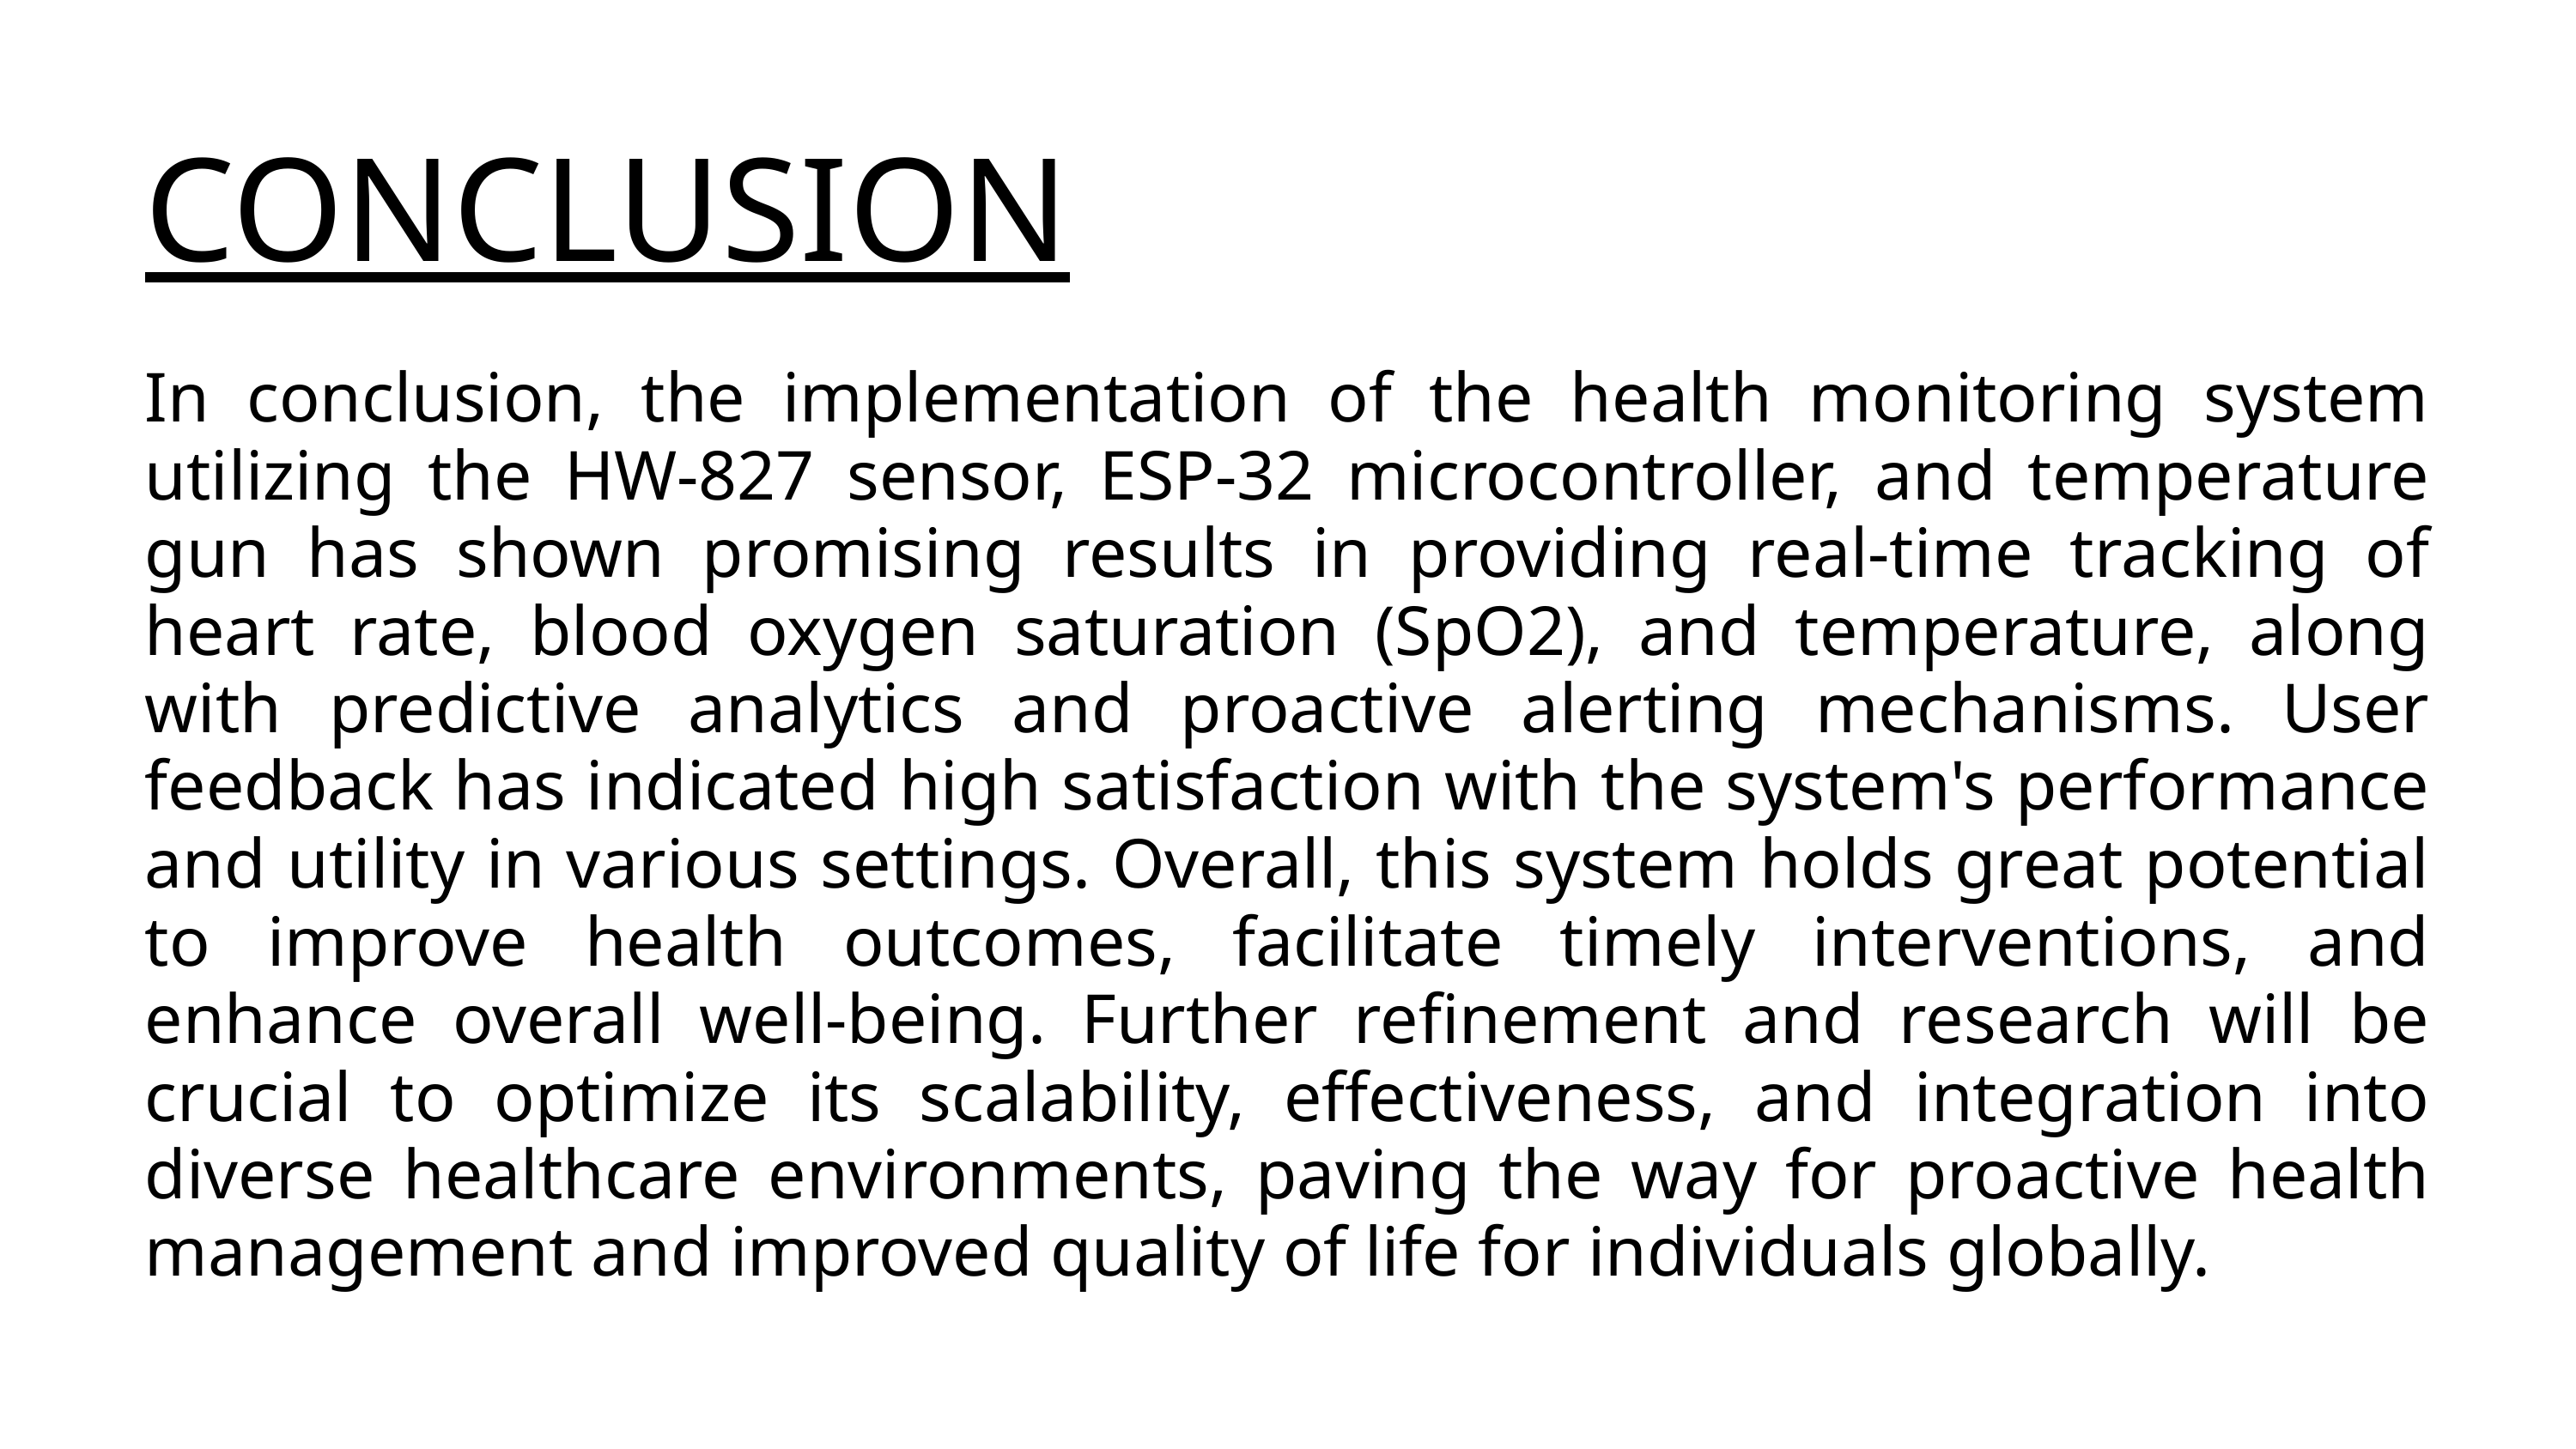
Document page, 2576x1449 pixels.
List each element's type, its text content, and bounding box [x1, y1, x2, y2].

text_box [144, 123, 1961, 390]
text_box In conclusion, the implementation of the health monitoring system utilizing the HW-827 sensor, ESP-32 microcontroller, and temperature gun has shown promising results in providing real-time tracking of heart rate, blood oxygen saturation (SpO2), and temperature, along with predictive analytics and proactive alerting mechanisms. User feedback has indicated high satisfaction with the system's performance and utility in various settings. Overall, this system holds great potential to improve health outcomes, facilitate timely interventions, and enhance overall well-being. Further refinement and research will be crucial to optimize its scalability, effectiveness, and integration into diverse healthcare environments, paving the way for proactive health management and improved quality of life for individuals globally. [144, 357, 2432, 1368]
